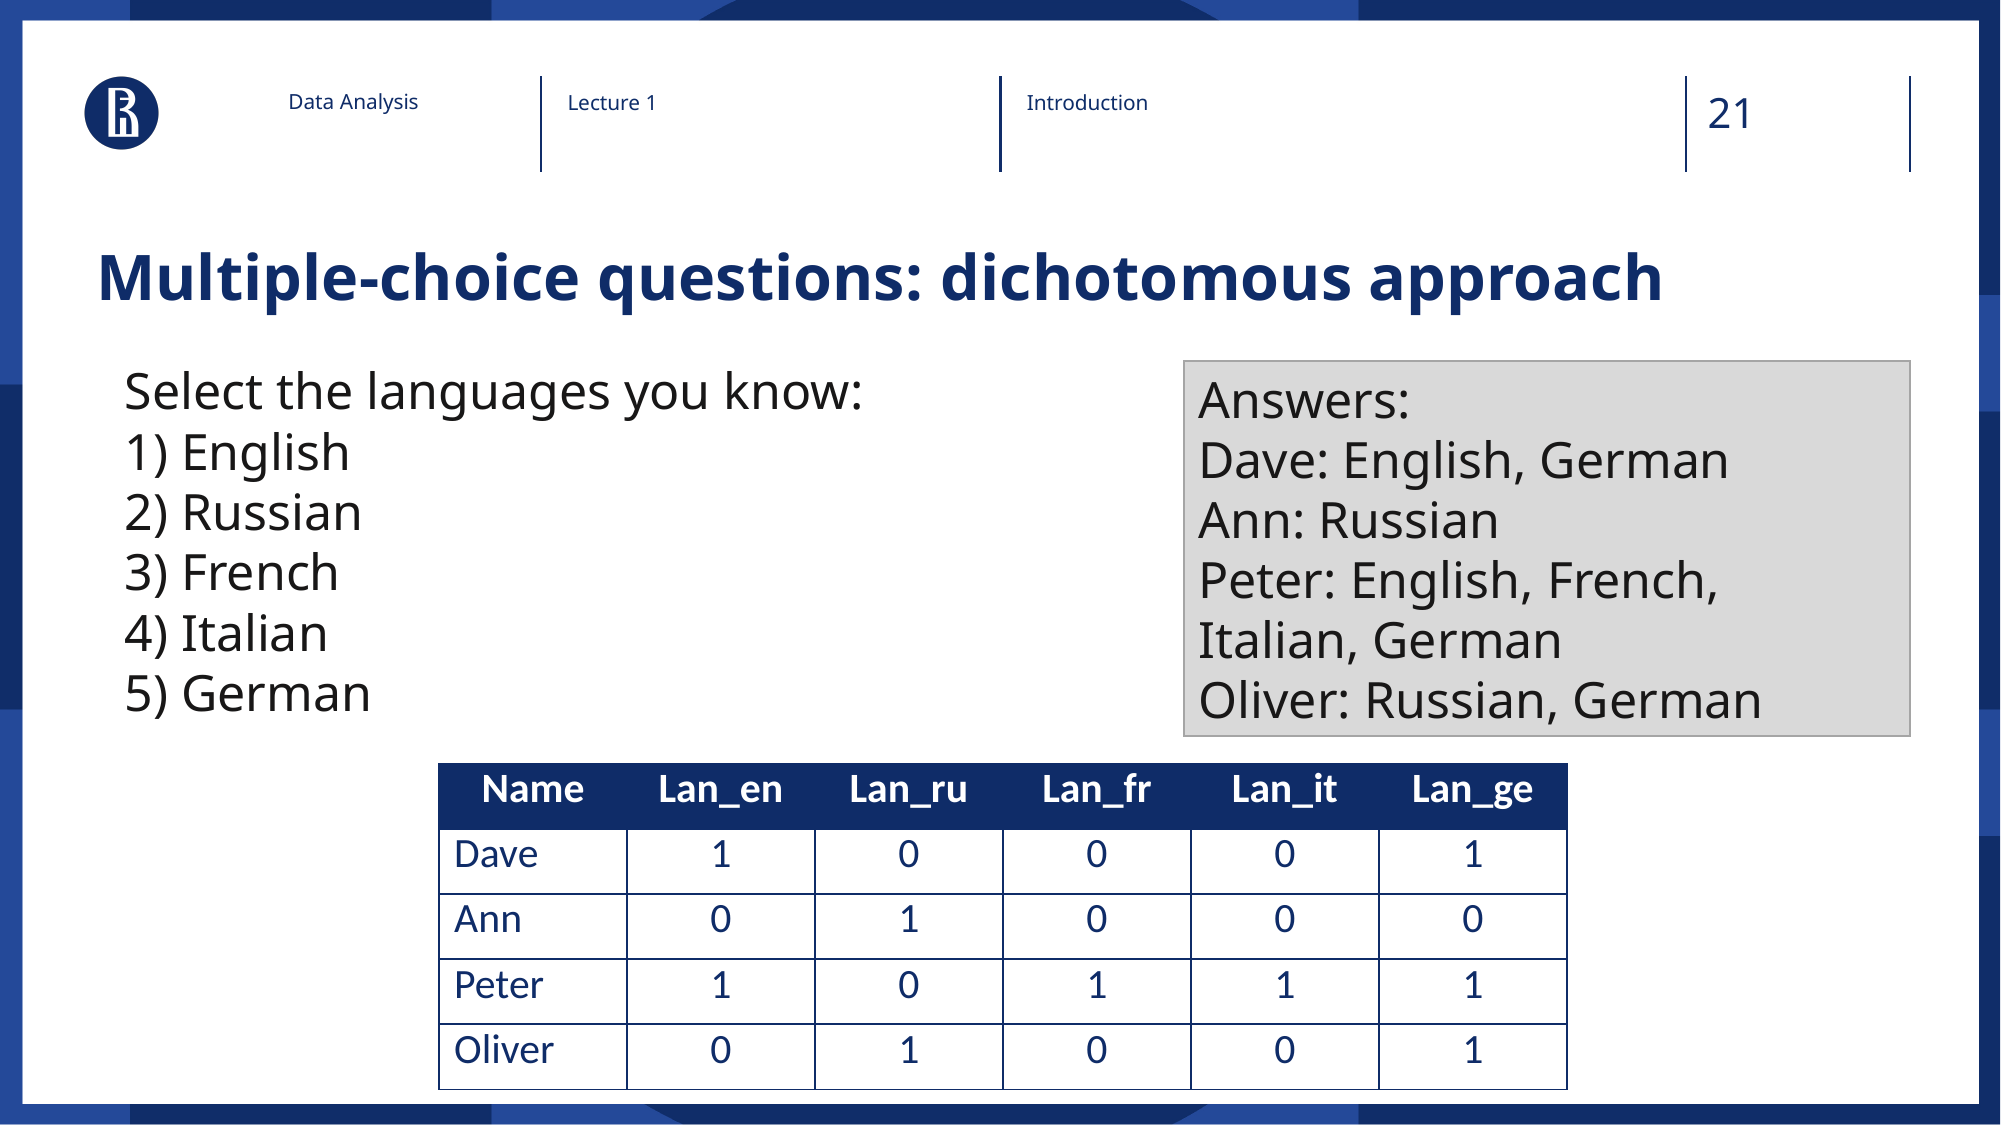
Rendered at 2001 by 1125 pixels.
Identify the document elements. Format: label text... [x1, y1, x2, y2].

table_cell 1 [816, 895, 1002, 958]
table_header Lan_ru [816, 765, 1002, 828]
table_cell 0 [1192, 830, 1378, 893]
list Data Analysis [187, 88, 520, 157]
table_header Lan_it [1192, 765, 1378, 828]
table_cell 0 [1004, 1025, 1190, 1089]
table_cell Ann [440, 895, 626, 958]
table_cell 1 [628, 960, 814, 1023]
table_cell 1 [628, 830, 814, 893]
table_header Name [440, 765, 626, 828]
table_cell 0 [1004, 830, 1190, 893]
table_cell 1 [816, 1025, 1002, 1089]
table_header Lan_ge [1380, 765, 1566, 828]
table_cell 0 [1192, 895, 1378, 958]
text_box Answers: Dave: English, German Ann: Russian Peter: English, French, Italian, German Oliver: Russian, German [1183, 360, 1911, 737]
table_cell 1 [1192, 960, 1378, 1023]
table_cell 0 [1004, 895, 1190, 958]
table_cell 1 [1380, 960, 1566, 1023]
picture [0, 0, 2001, 1125]
table_header Lan_fr [1004, 765, 1190, 828]
table_cell 0 [1380, 895, 1566, 958]
table_cell 0 [628, 1025, 814, 1089]
table_cell 1 [1380, 830, 1566, 893]
list Select the languages you know: 1) English 2) Russian 3) French 4) Italian 5) German [96, 363, 1911, 978]
list Lecture 1 [567, 90, 907, 157]
table_cell Peter [440, 960, 626, 1023]
table_cell Dave [440, 830, 626, 893]
title Multiple-choice questions: dichotomous approach [96, 237, 1911, 363]
table_cell 1 [1004, 960, 1190, 1023]
table_cell 0 [816, 830, 1002, 893]
table_cell 0 [628, 895, 814, 958]
table_cell 1 [1380, 1025, 1566, 1089]
table_cell Oliver [440, 1025, 626, 1089]
table_cell 0 [1192, 1025, 1378, 1089]
table_cell 0 [816, 960, 1002, 1023]
table_header Lan_en [628, 765, 814, 828]
list Introduction [1026, 90, 1367, 157]
